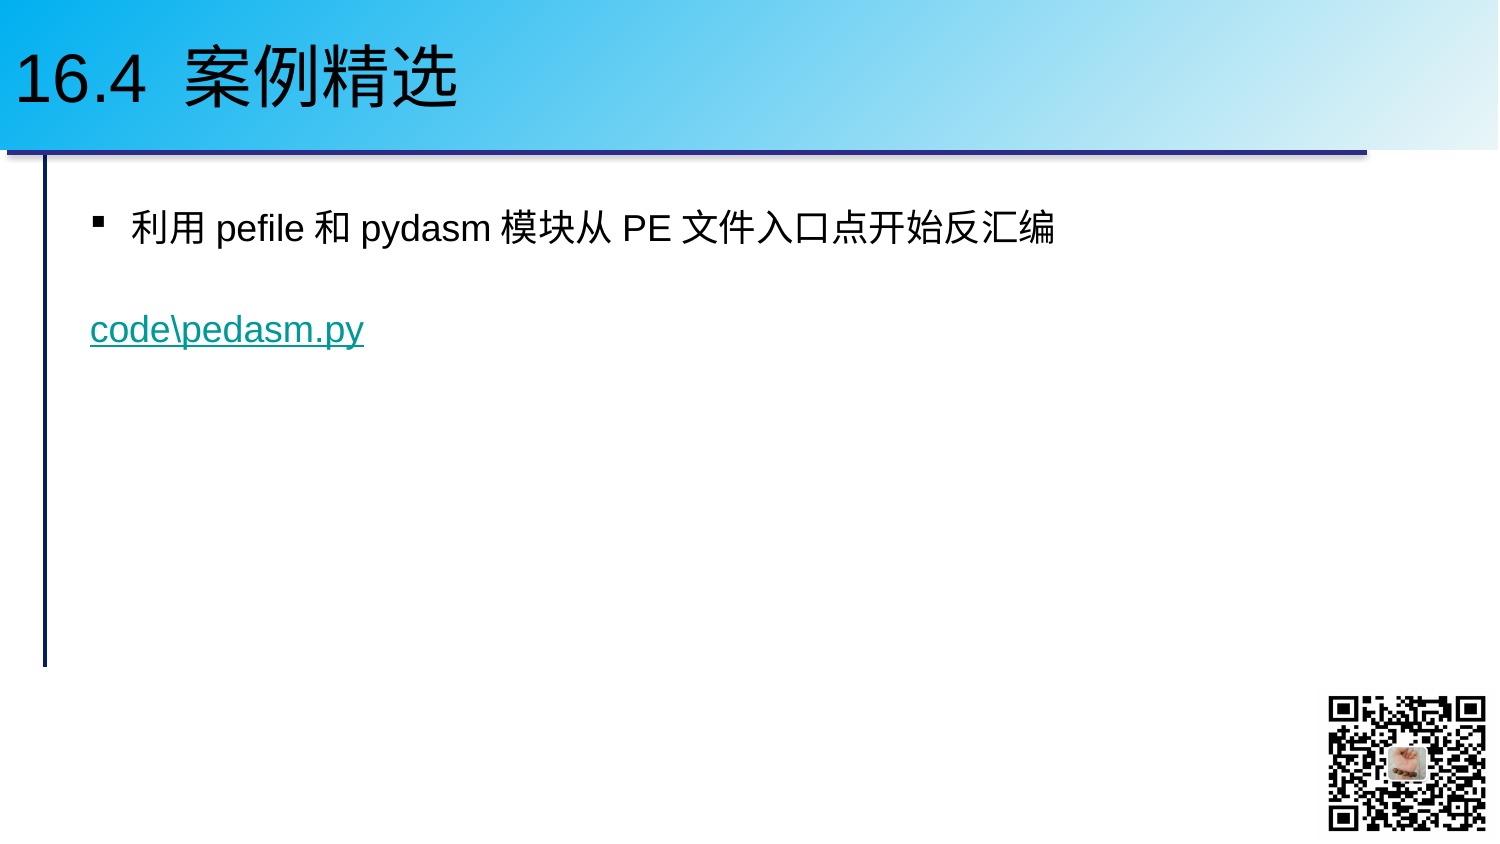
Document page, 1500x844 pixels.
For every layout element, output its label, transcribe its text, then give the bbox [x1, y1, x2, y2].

list 利用pefile和pydasm模块从PE文件入口点开始反汇编 code\pedasm.py [74, 196, 1426, 755]
picture [1316, 685, 1498, 842]
title 16.4 案例精选 [0, 0, 1499, 151]
